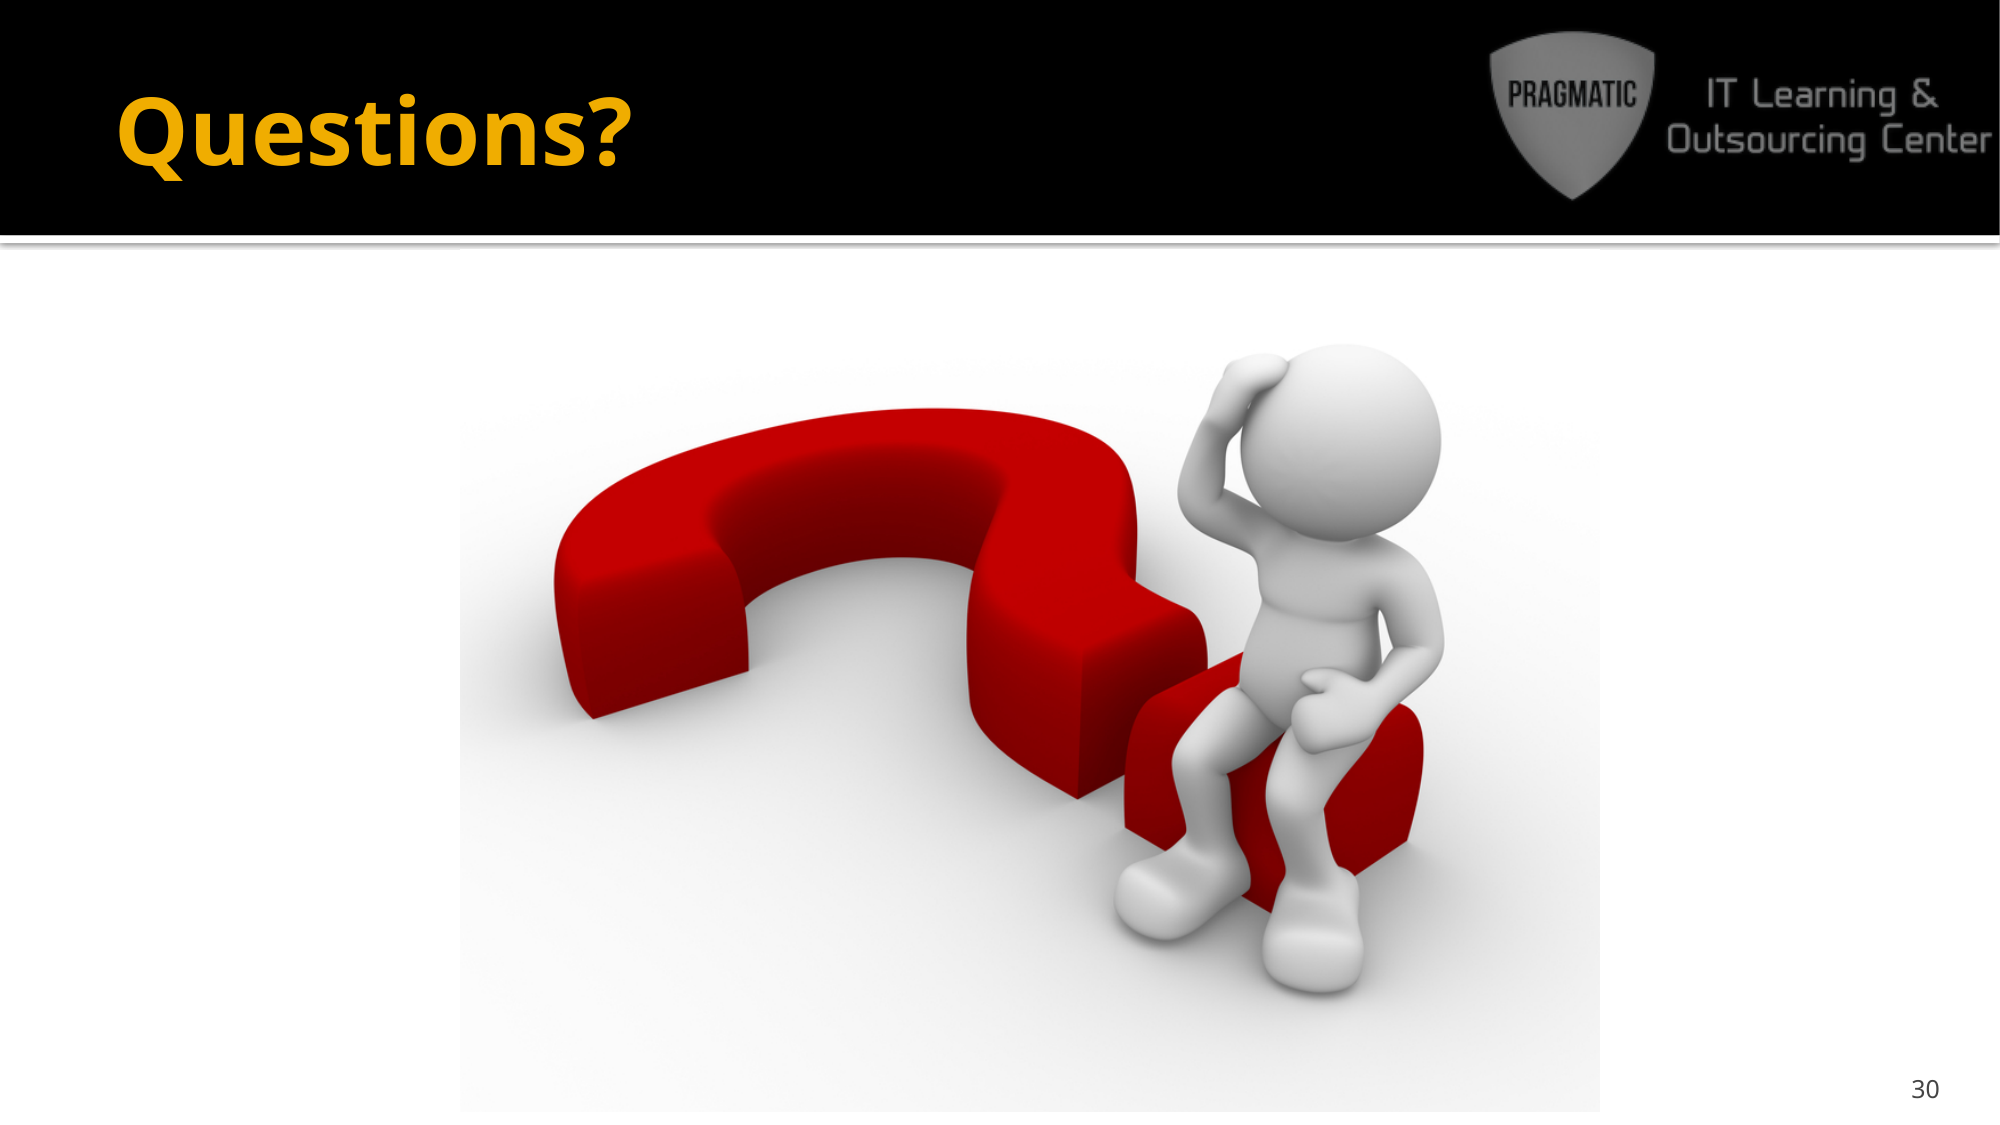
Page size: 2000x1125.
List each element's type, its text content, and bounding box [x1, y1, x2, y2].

slide_number 30 [1794, 1062, 1955, 1108]
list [460, 249, 1600, 1112]
title Questions? [99, 25, 1475, 231]
picture [1484, 24, 2000, 207]
